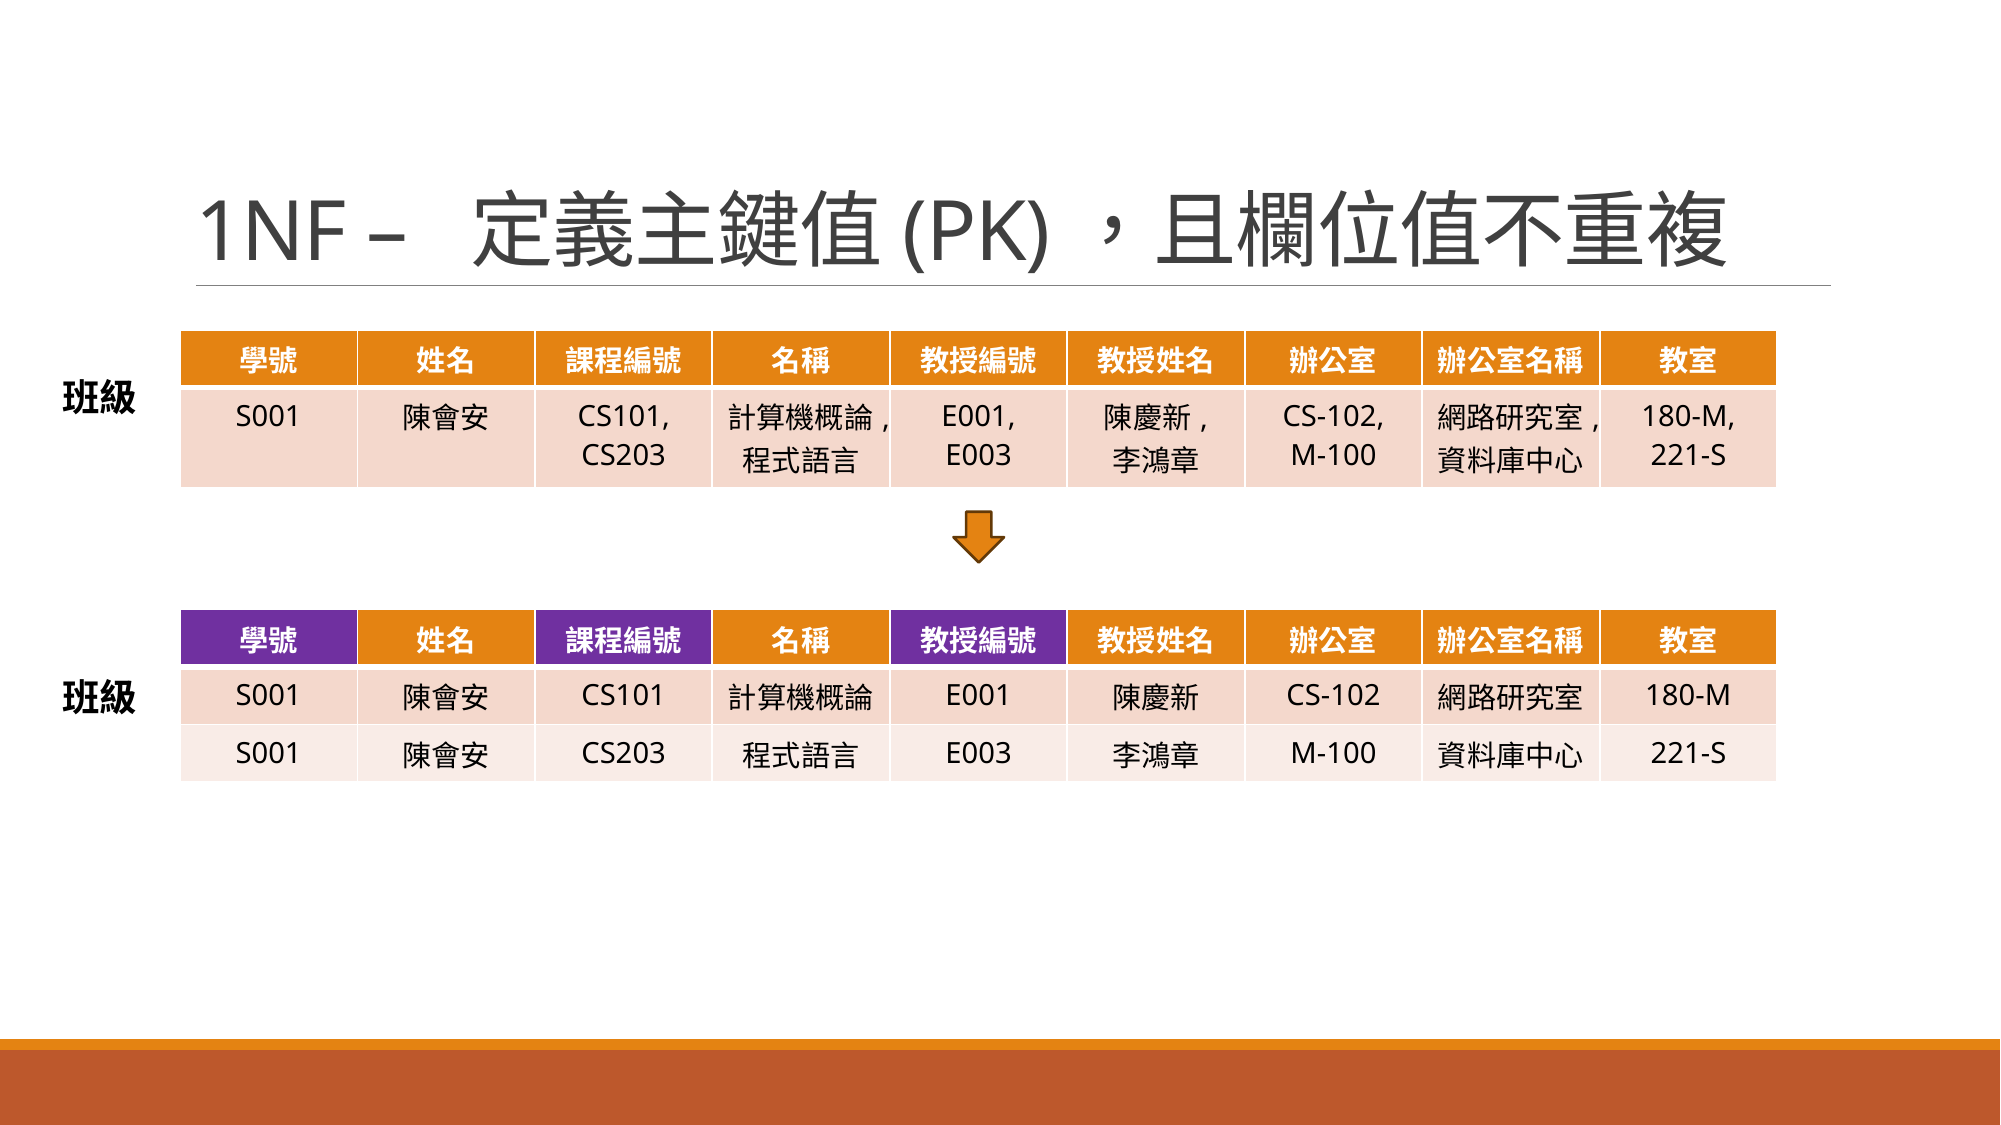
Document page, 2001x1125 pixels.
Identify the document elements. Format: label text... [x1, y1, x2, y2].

text_box 班級 [47, 366, 159, 427]
table_header 教室 [1601, 331, 1776, 385]
table_cell S001 [181, 390, 357, 487]
table_cell S001 [181, 670, 357, 724]
table_header 辦公室 [1246, 331, 1421, 385]
table_header 辦公室 [1246, 610, 1421, 664]
table_cell 計算機概論, 程式語言 [713, 390, 889, 487]
table_header 課程編號 [536, 610, 711, 664]
table_header 課程編號 [536, 331, 711, 385]
table_header 姓名 [358, 331, 534, 385]
table_cell 網路研究室, 資料庫中心 [1423, 390, 1599, 487]
table_cell CS203 [536, 725, 711, 781]
table_header 名稱 [713, 610, 889, 664]
table_cell 網路研究室 [1423, 670, 1599, 724]
table_cell 221-S [1601, 725, 1776, 781]
table_header 辦公室名稱 [1423, 331, 1599, 385]
table_header 姓名 [358, 610, 534, 664]
table_cell 程式語言 [713, 725, 889, 781]
table_cell S001 [181, 725, 357, 781]
table_cell CS101, CS203 [536, 390, 711, 487]
table_cell 陳會安 [358, 670, 534, 724]
table_cell 陳慶新 [1068, 670, 1244, 724]
table_header 名稱 [713, 331, 889, 385]
table_header 教授編號 [891, 331, 1066, 385]
table_header 教授姓名 [1068, 331, 1244, 385]
table_header 學號 [181, 331, 357, 385]
title 1NF – 定義主鍵值(PK)，且欄位值不重複 [180, 47, 1830, 285]
text_box 班級 [47, 667, 159, 727]
table_cell E003 [891, 725, 1066, 781]
table_cell E001, E003 [891, 390, 1066, 487]
table_cell 陳會安 [358, 725, 534, 781]
table_cell 陳慶新, 李鴻章 [1068, 390, 1244, 487]
table_cell 李鴻章 [1068, 725, 1244, 781]
table_cell 計算機概論 [713, 670, 889, 724]
table_header 教授姓名 [1068, 610, 1244, 664]
table_cell 陳會安 [358, 390, 534, 487]
table_cell CS101 [536, 670, 711, 724]
table_header 辦公室名稱 [1423, 610, 1599, 664]
table_cell 180-M [1601, 670, 1776, 724]
table_cell 180-M, 221-S [1601, 390, 1776, 487]
table_cell CS-102 [1246, 670, 1421, 724]
text_box [952, 510, 1006, 564]
table_cell E001 [891, 670, 1066, 724]
table_cell M-100 [1246, 725, 1421, 781]
table_header 學號 [181, 610, 357, 664]
table_header 教室 [1601, 610, 1776, 664]
table_cell 資料庫中心 [1423, 725, 1599, 781]
table_cell CS-102, M-100 [1246, 390, 1421, 487]
table_header 教授編號 [891, 610, 1066, 664]
